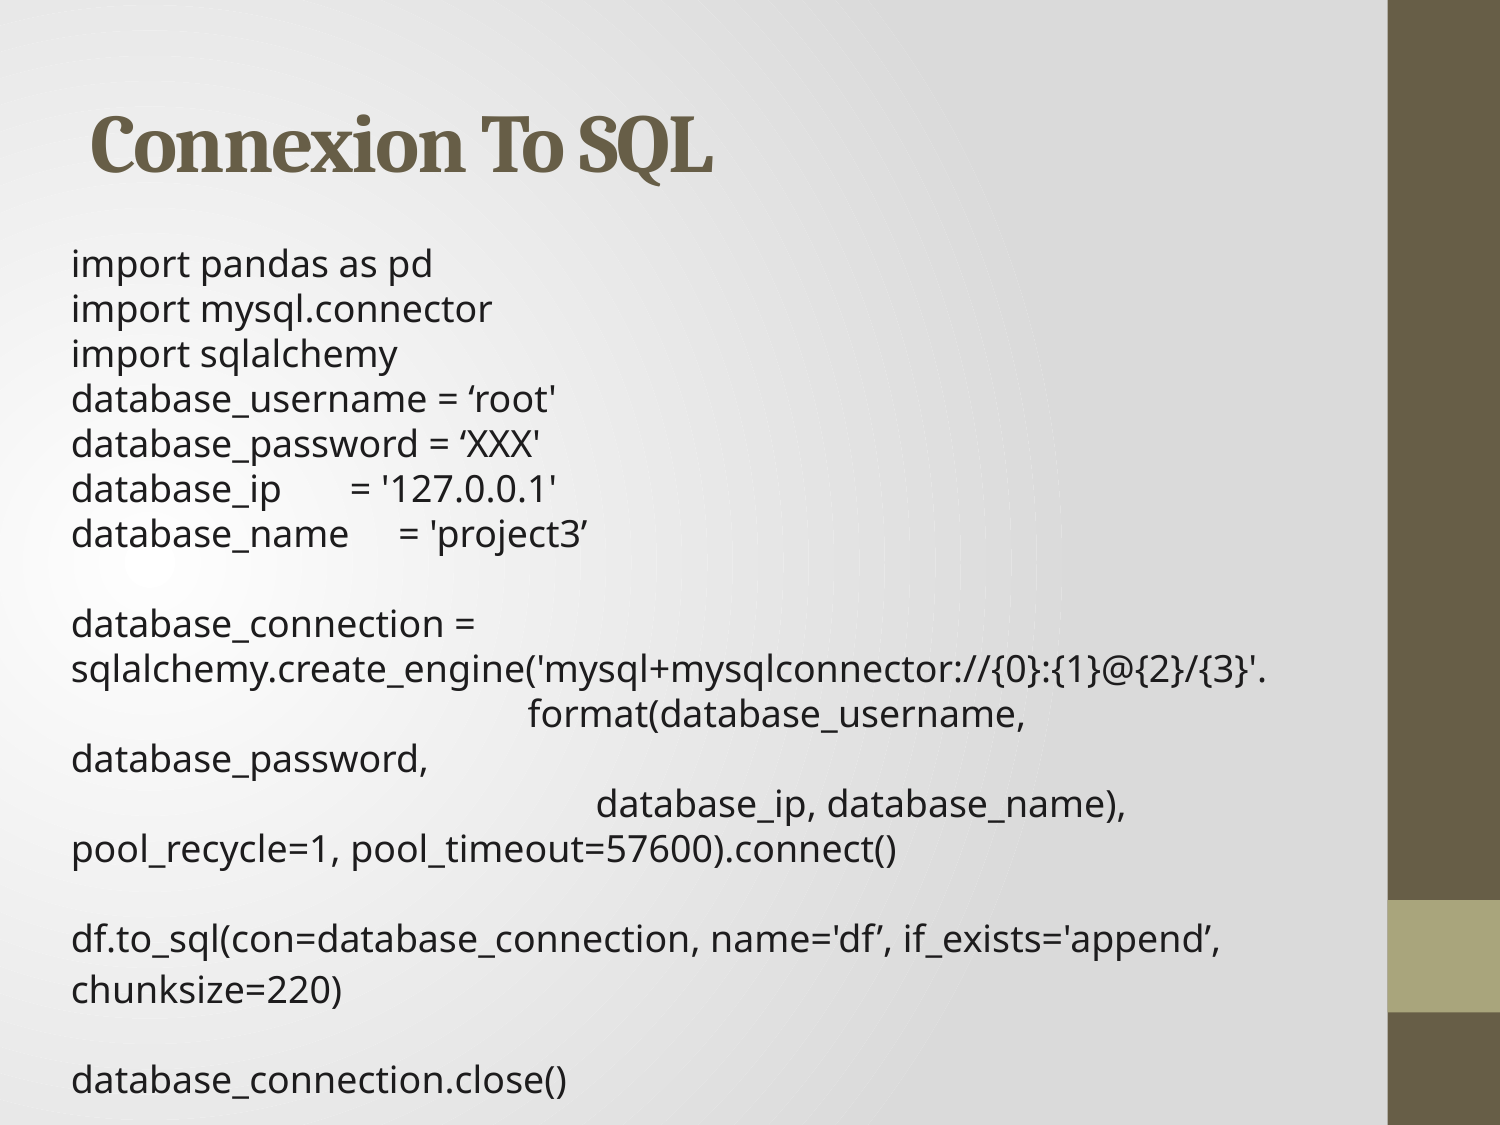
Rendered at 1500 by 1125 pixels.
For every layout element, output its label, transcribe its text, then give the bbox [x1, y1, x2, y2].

text_box import pandas as pd import mysql.connector import sqlalchemy database_username = ‘root' database_password = ‘XXX' database_ip = '127.0.0.1' database_name = 'project3’ database_connection = sqlalchemy.create_engine('mysql+mysqlconnector://{0}:{1}@{2}/{3}'. format(database_username, database_password, database_ip, database_name), pool_recycle=1, pool_timeout=57600).connect() df.to_sql(con=database_connection, name='df’, if_exists='append’, chunksize=220) database_connection.close() [56, 232, 1344, 1125]
title Connexion To SQL [75, 45, 1325, 232]
